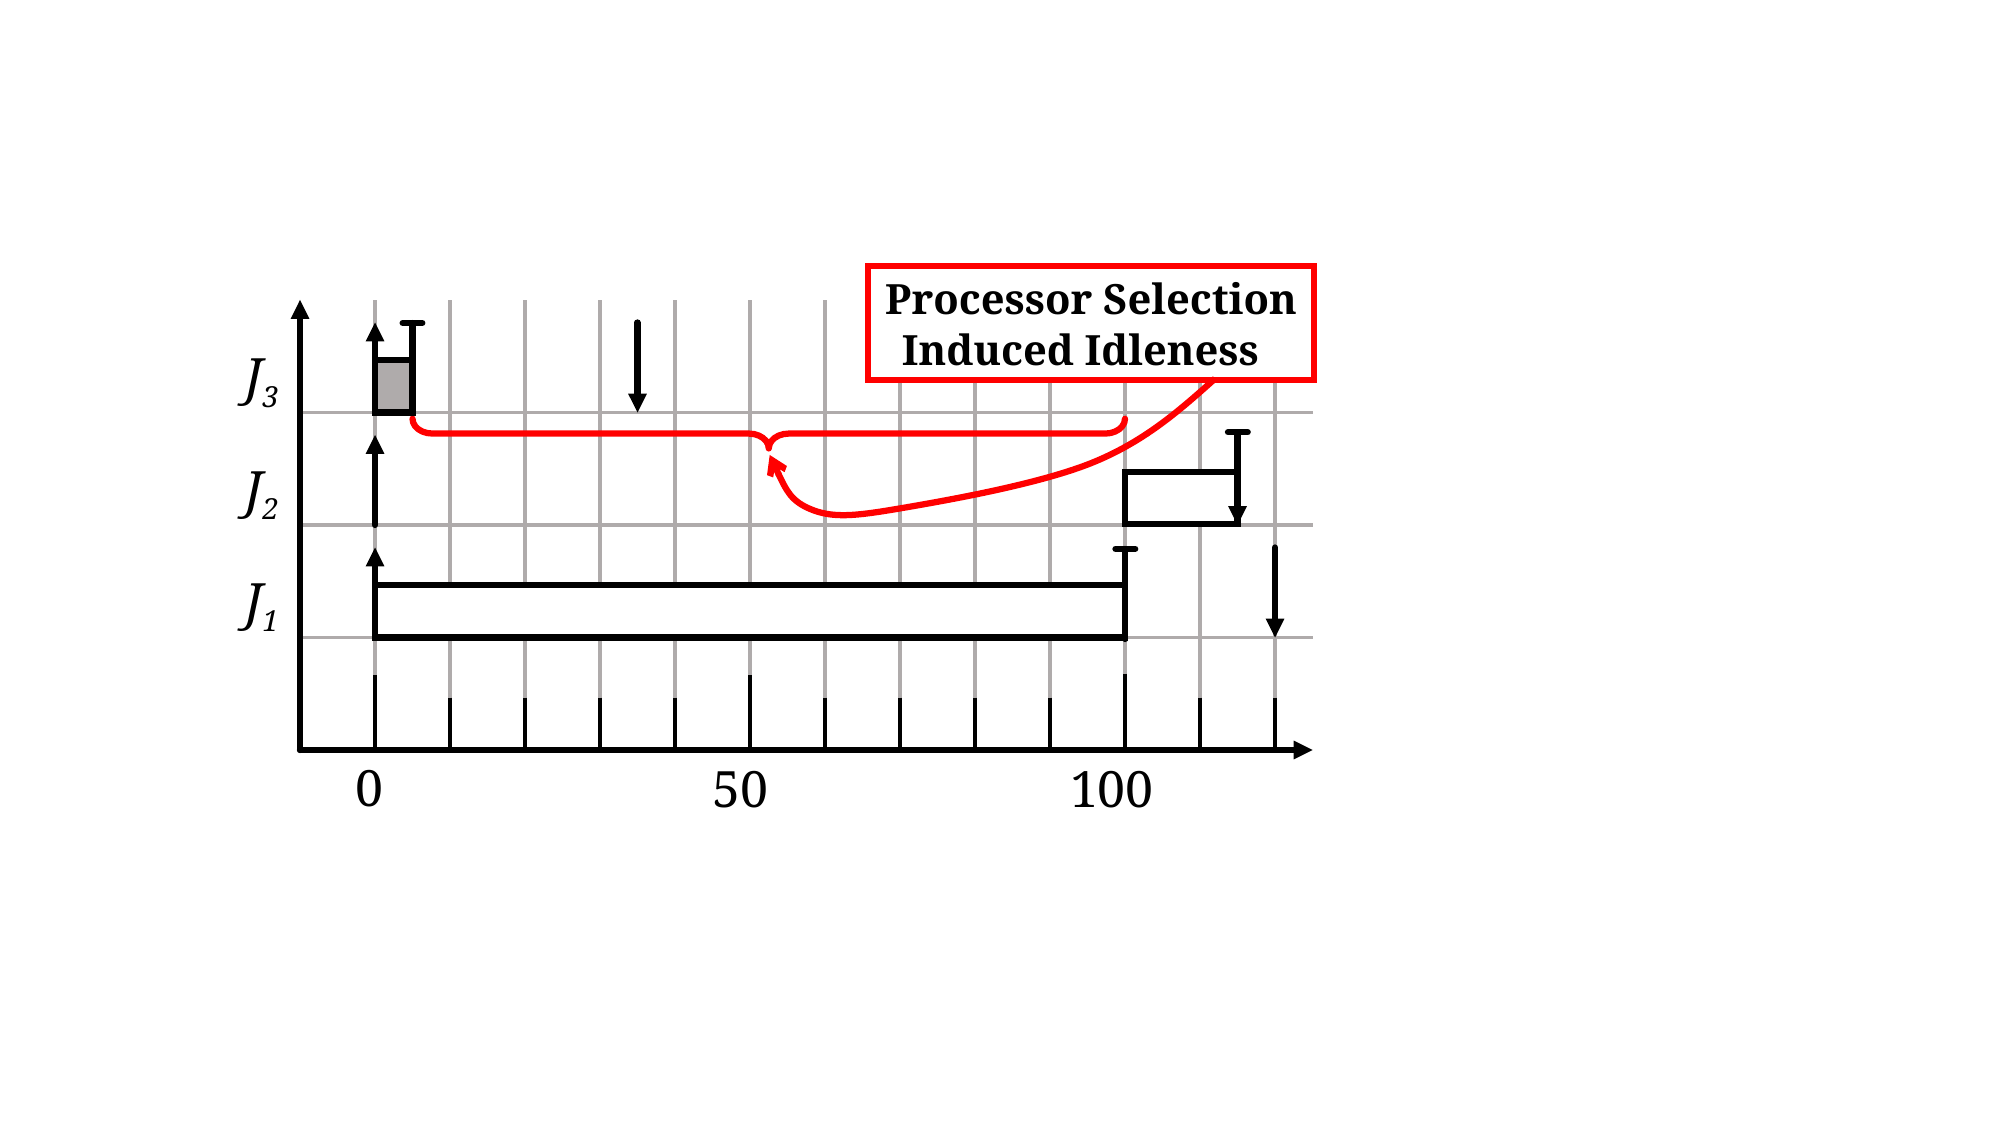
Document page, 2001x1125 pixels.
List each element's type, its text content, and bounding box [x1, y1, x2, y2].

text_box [341, 748, 1166, 825]
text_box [374, 673, 1275, 750]
text_box Processor Selection Induced Idleness [867, 265, 1315, 381]
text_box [299, 299, 1313, 750]
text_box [224, 337, 300, 638]
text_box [1115, 548, 1136, 639]
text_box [637, 322, 1275, 638]
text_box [402, 322, 423, 414]
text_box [1227, 432, 1248, 523]
